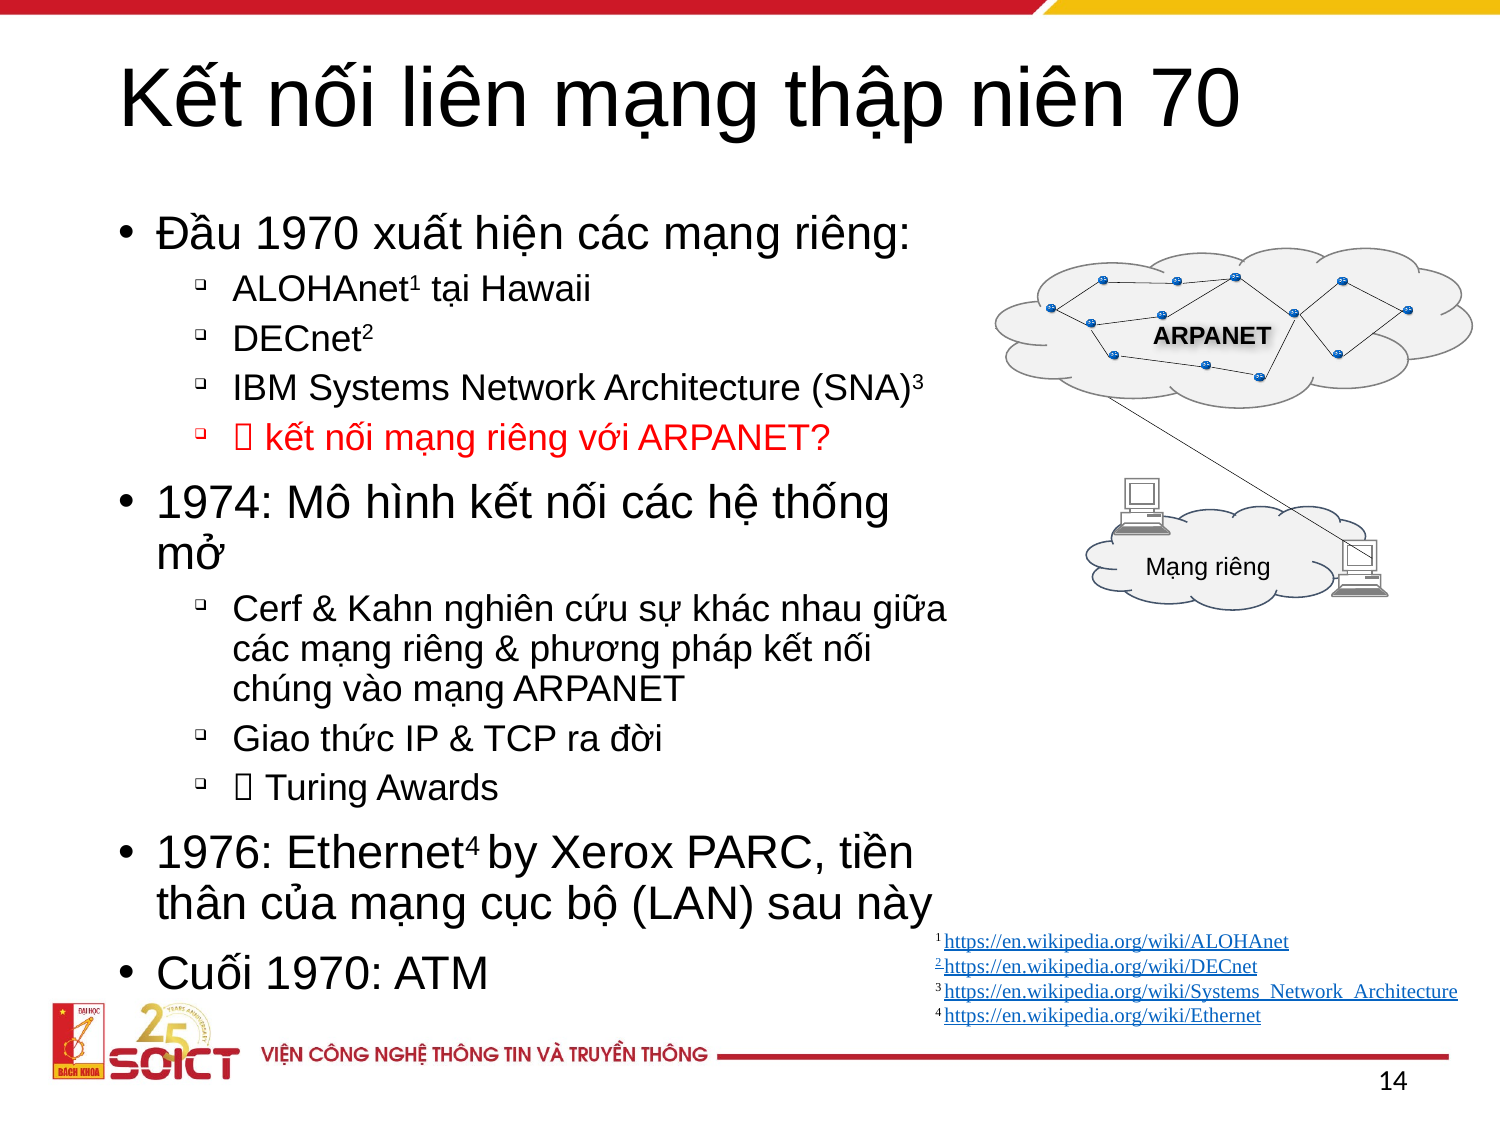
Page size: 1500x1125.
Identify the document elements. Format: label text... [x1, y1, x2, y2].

text_box Mạng riêng [1130, 543, 1286, 588]
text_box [995, 248, 1473, 409]
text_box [1229, 409, 1234, 513]
text_box [1331, 540, 1388, 597]
picture [0, 0, 1500, 1125]
text_box 1 https://en.wikipedia.org/wiki/ALOHAnet 2 https://en.wikipedia.org/wiki/DECnet 3 https://en.wikipedia.org/wiki/Systems_Network_Architecture 4 https://en.wikipedia.org/wiki/Ethernet [920, 919, 1482, 1035]
text_box [1292, 506, 1366, 540]
slide_number 14 [1328, 1049, 1423, 1109]
list Đầu 1970 xuất hiện các mạng riêng: ALOHAnet1 tại Hawaii DECnet2 IBM Systems Network Architecture (SNA)3  kết nối mạng riêng với ARPANET? 1974: Mô hình kết nối các hệ thống mở Cerf & Kahn nghiên cứu sự khác nhau giữa các mạng riêng & phương pháp kết nối chúng vào mạng ARPANET Giao thức IP & TCP ra đời  Turing Awards 1976: Ethernet4 by Xerox PARC, tiền thân của mạng cục bộ (LAN) sau này Cuối 1970: ATM [103, 201, 988, 1014]
text_box [1114, 478, 1170, 535]
text_box [1086, 506, 1347, 611]
title Kết nối liên mạng thập niên 70 [103, 38, 1397, 161]
